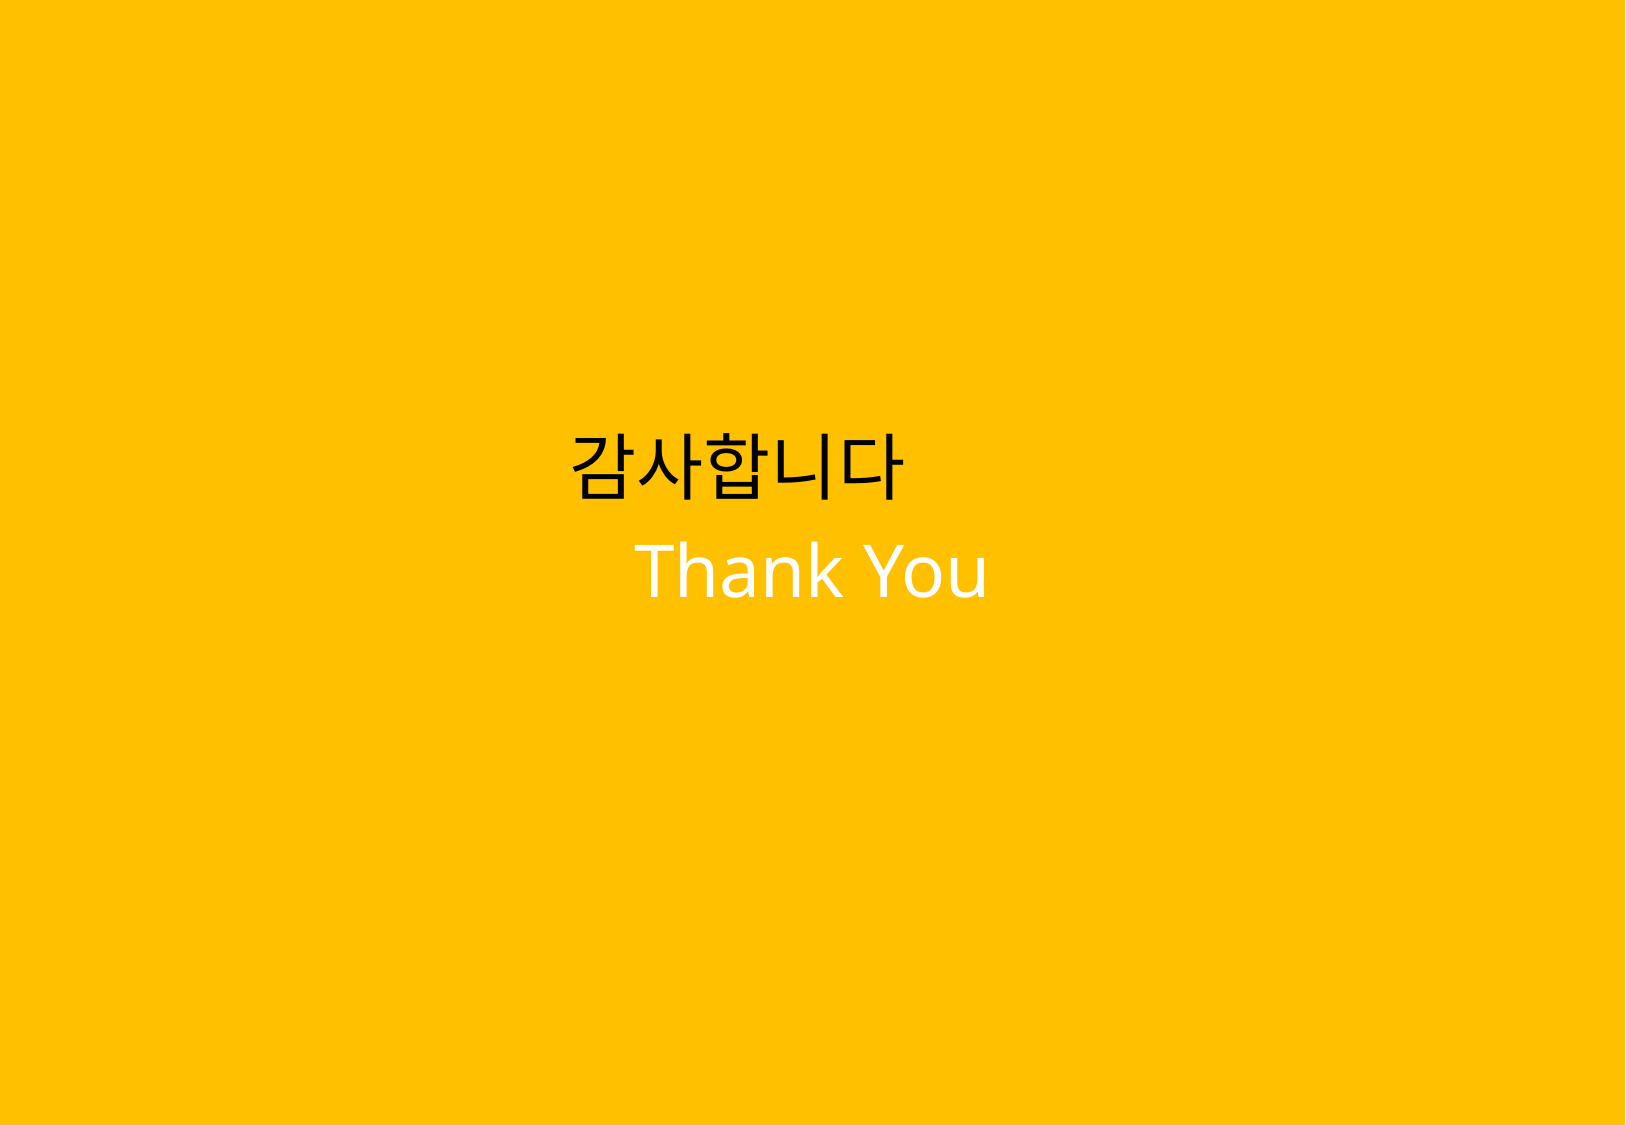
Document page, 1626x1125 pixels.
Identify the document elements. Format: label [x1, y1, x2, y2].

text_box [549, 413, 1076, 621]
